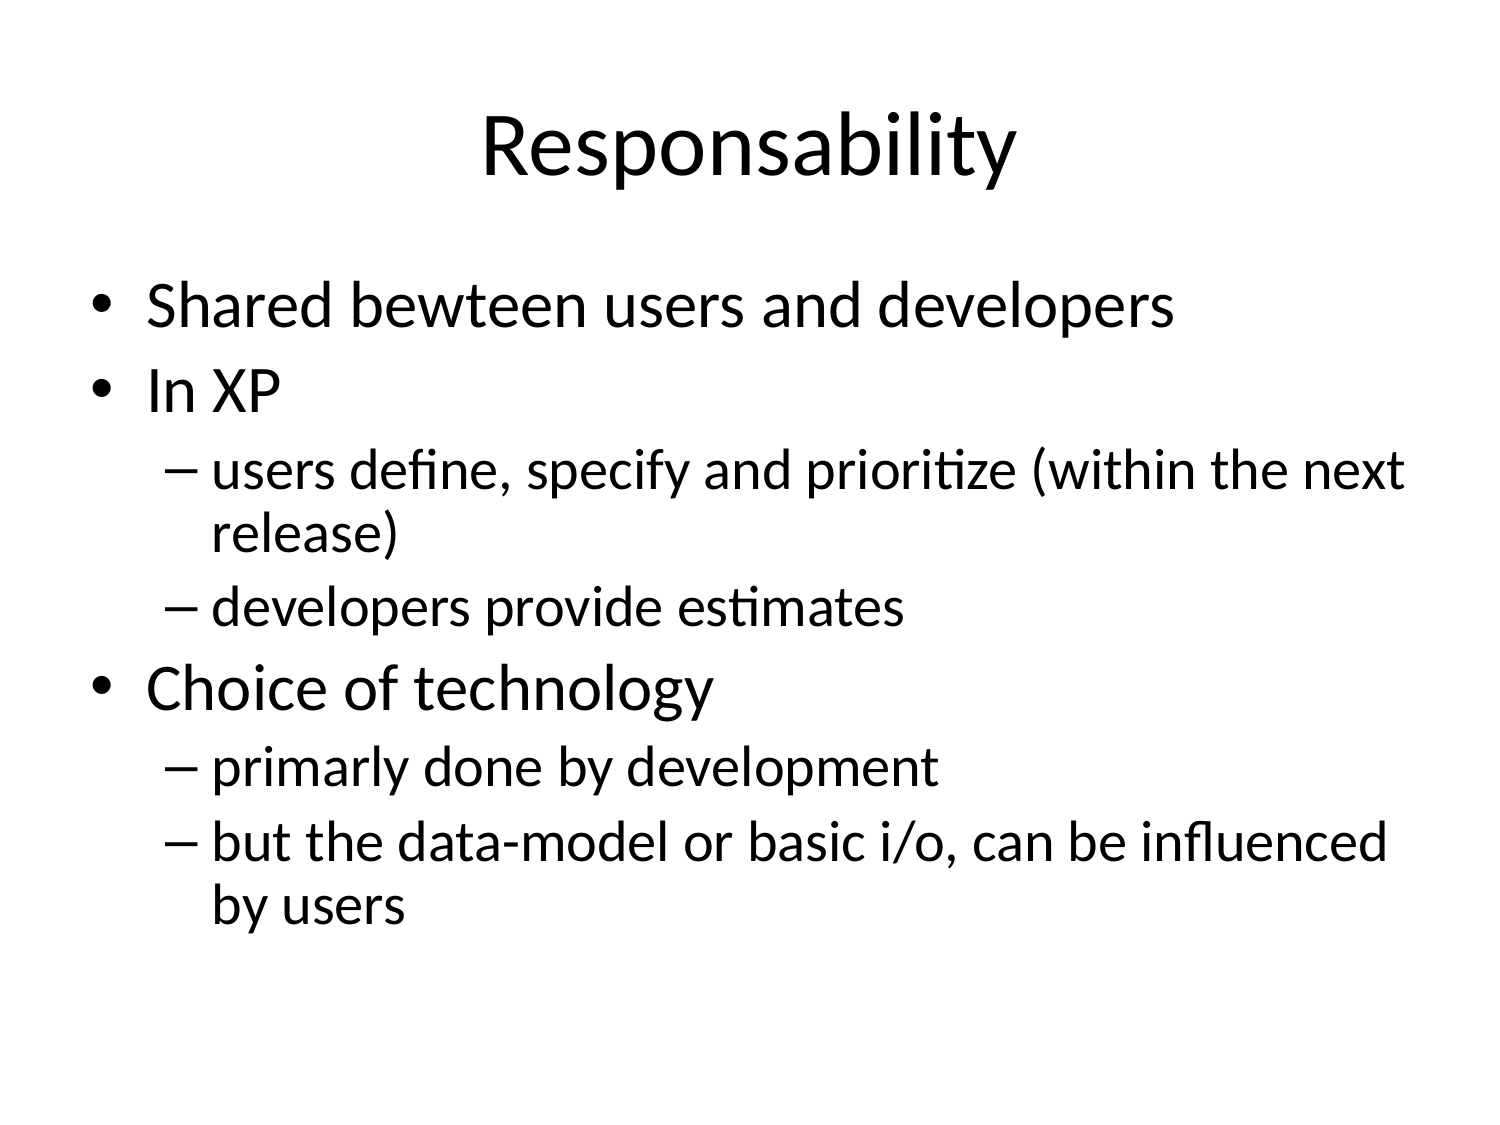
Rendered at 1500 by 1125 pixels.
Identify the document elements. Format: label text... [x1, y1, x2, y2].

list Shared bewteen users and developers In XP users define, specify and prioritize (within the next release) developers provide estimates Choice of technology primarly done by development but the data-model or basic i/o, can be influenced by users [75, 262, 1425, 1005]
title Responsability [75, 45, 1425, 233]
